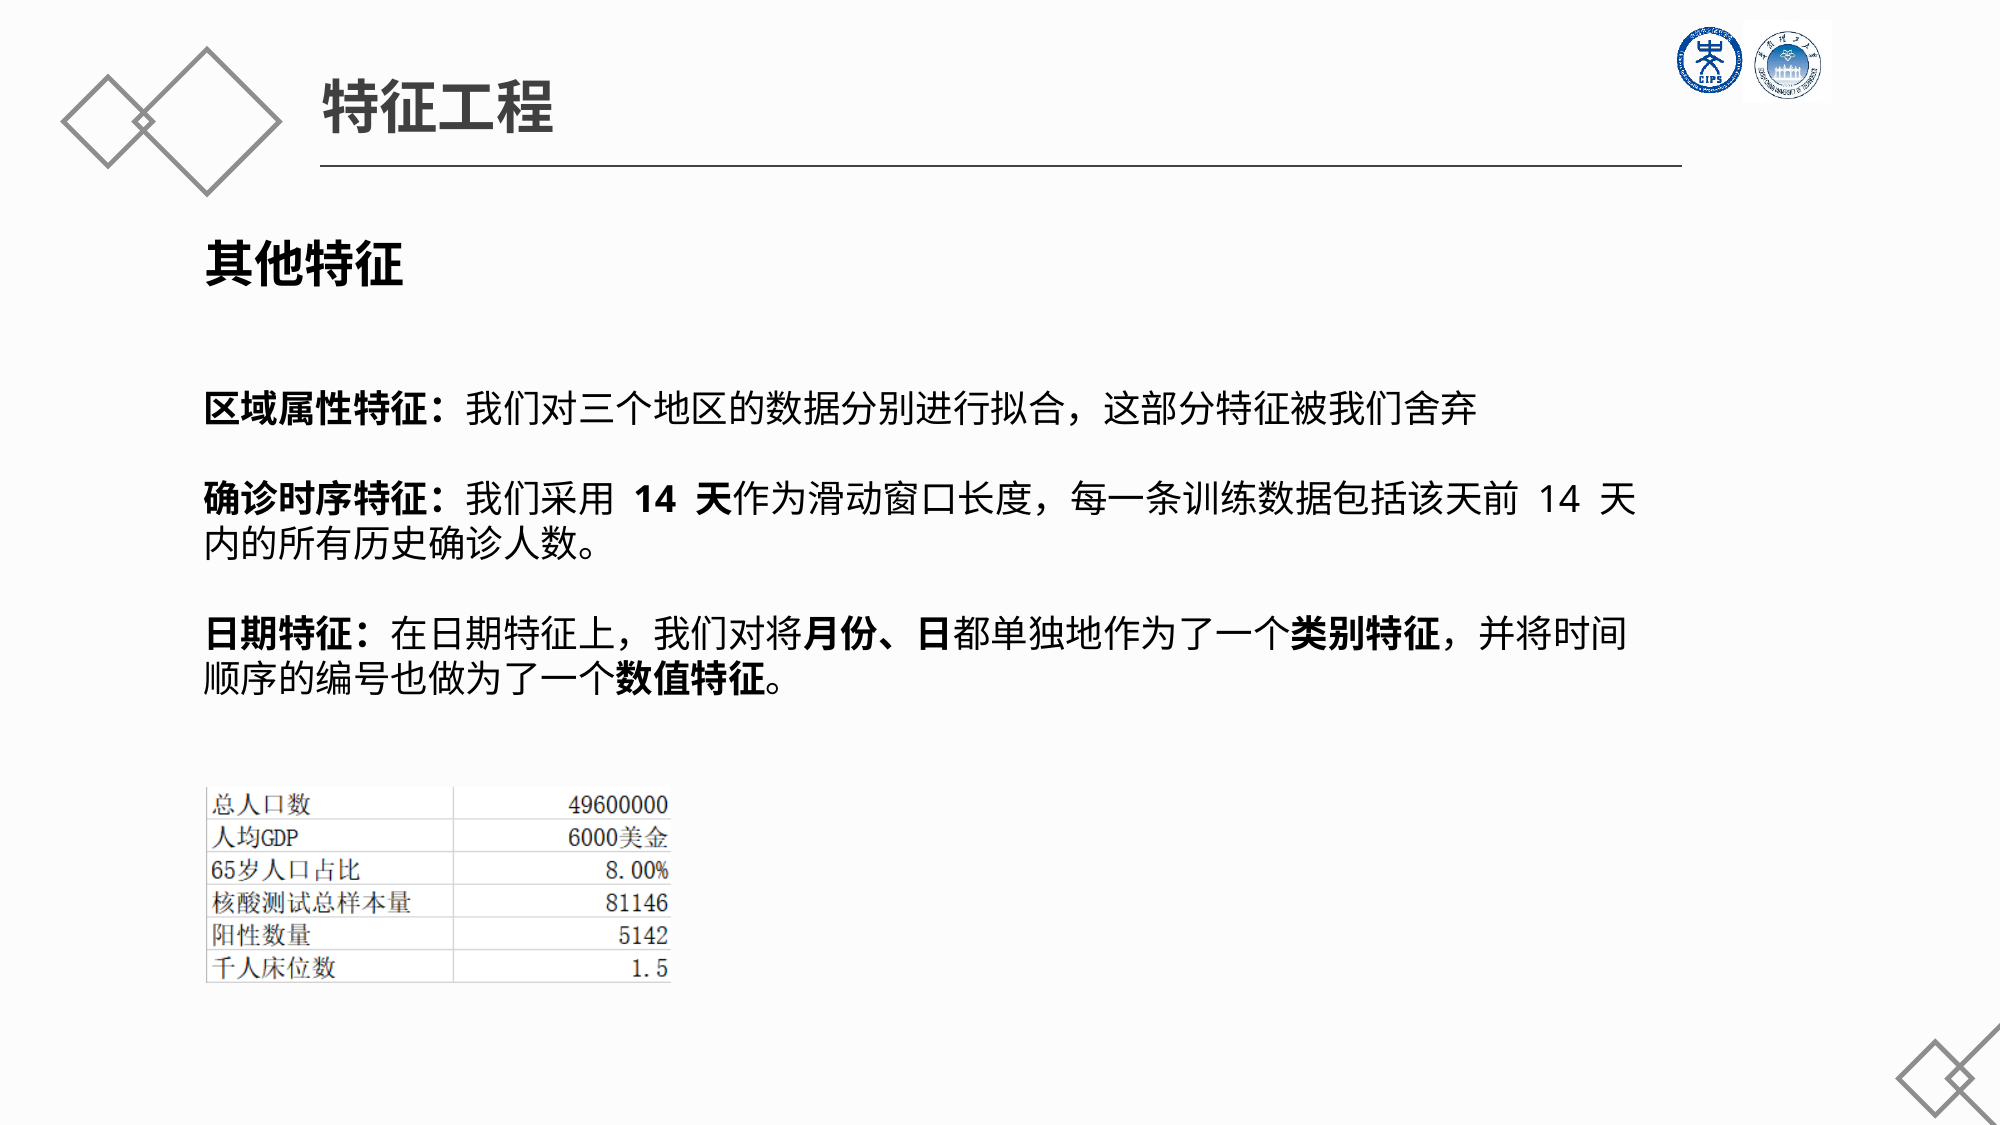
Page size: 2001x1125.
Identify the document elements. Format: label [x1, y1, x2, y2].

picture [1675, 20, 1832, 103]
text_box [63, 49, 2000, 1125]
picture [206, 787, 671, 983]
